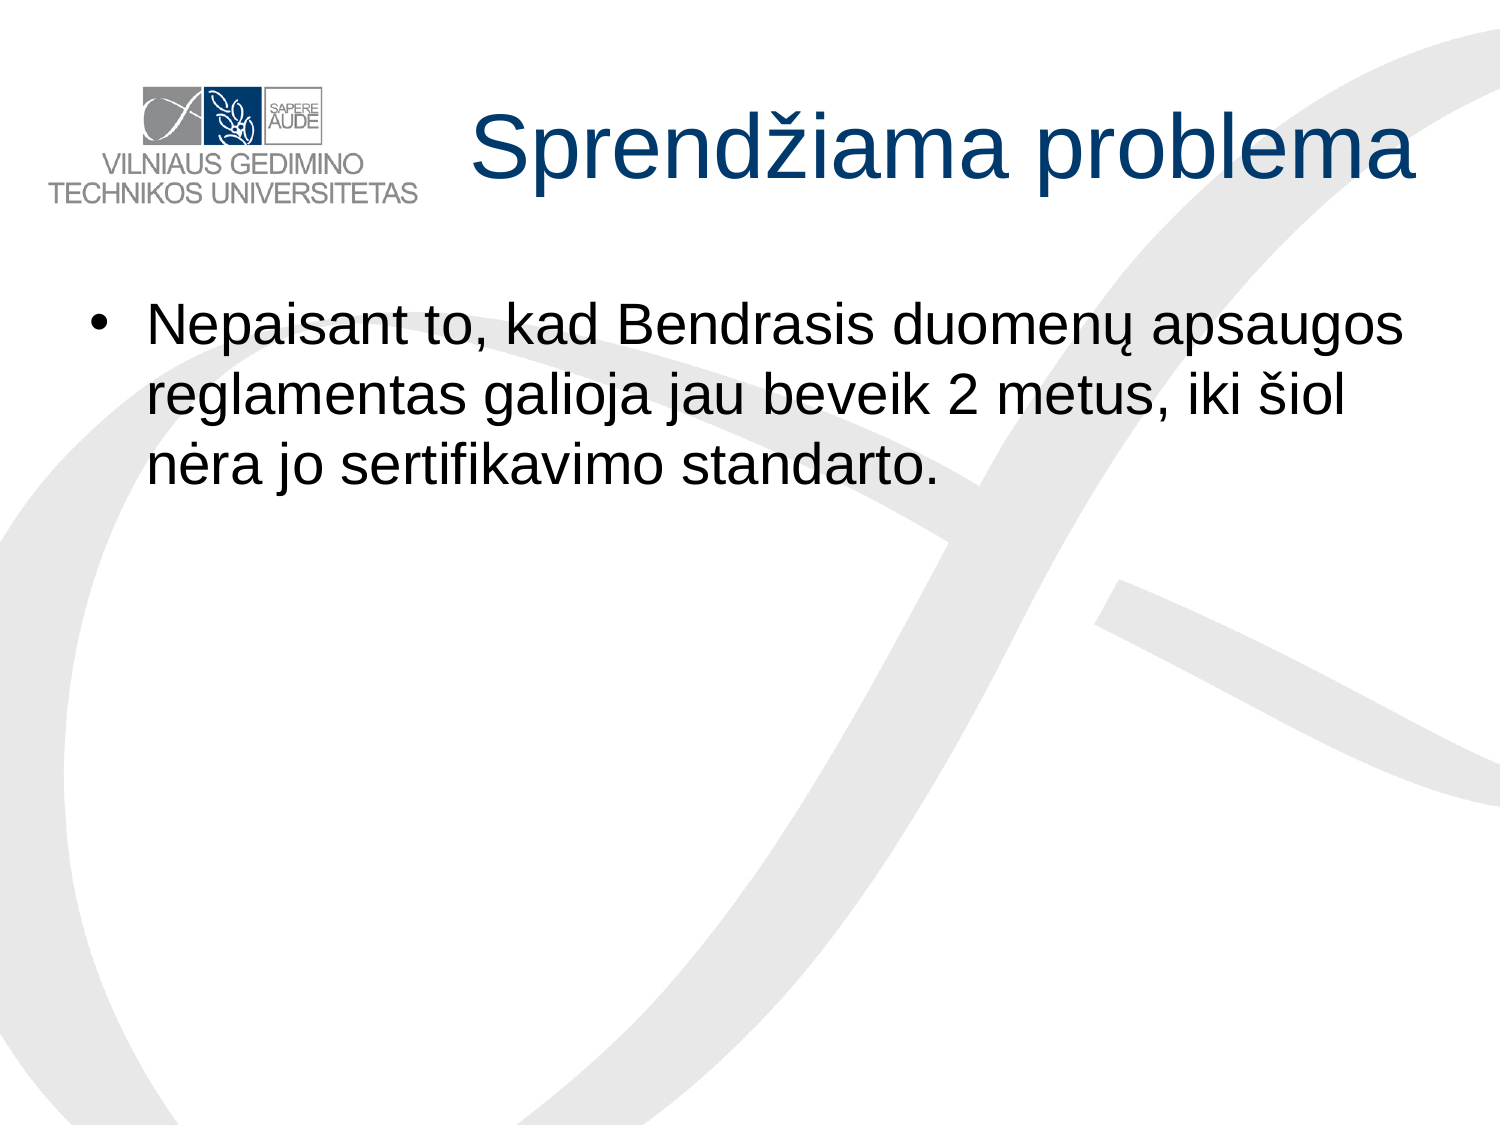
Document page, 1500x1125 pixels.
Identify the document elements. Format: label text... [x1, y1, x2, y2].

list Nepaisant to, kad Bendrasis duomenų apsaugos reglamentas galioja jau beveik 2 metus, iki šiol nėra jo sertifikavimo standarto. [75, 278, 1447, 1035]
picture [0, 0, 1500, 1125]
title Sprendžiama problema [454, 19, 1447, 265]
